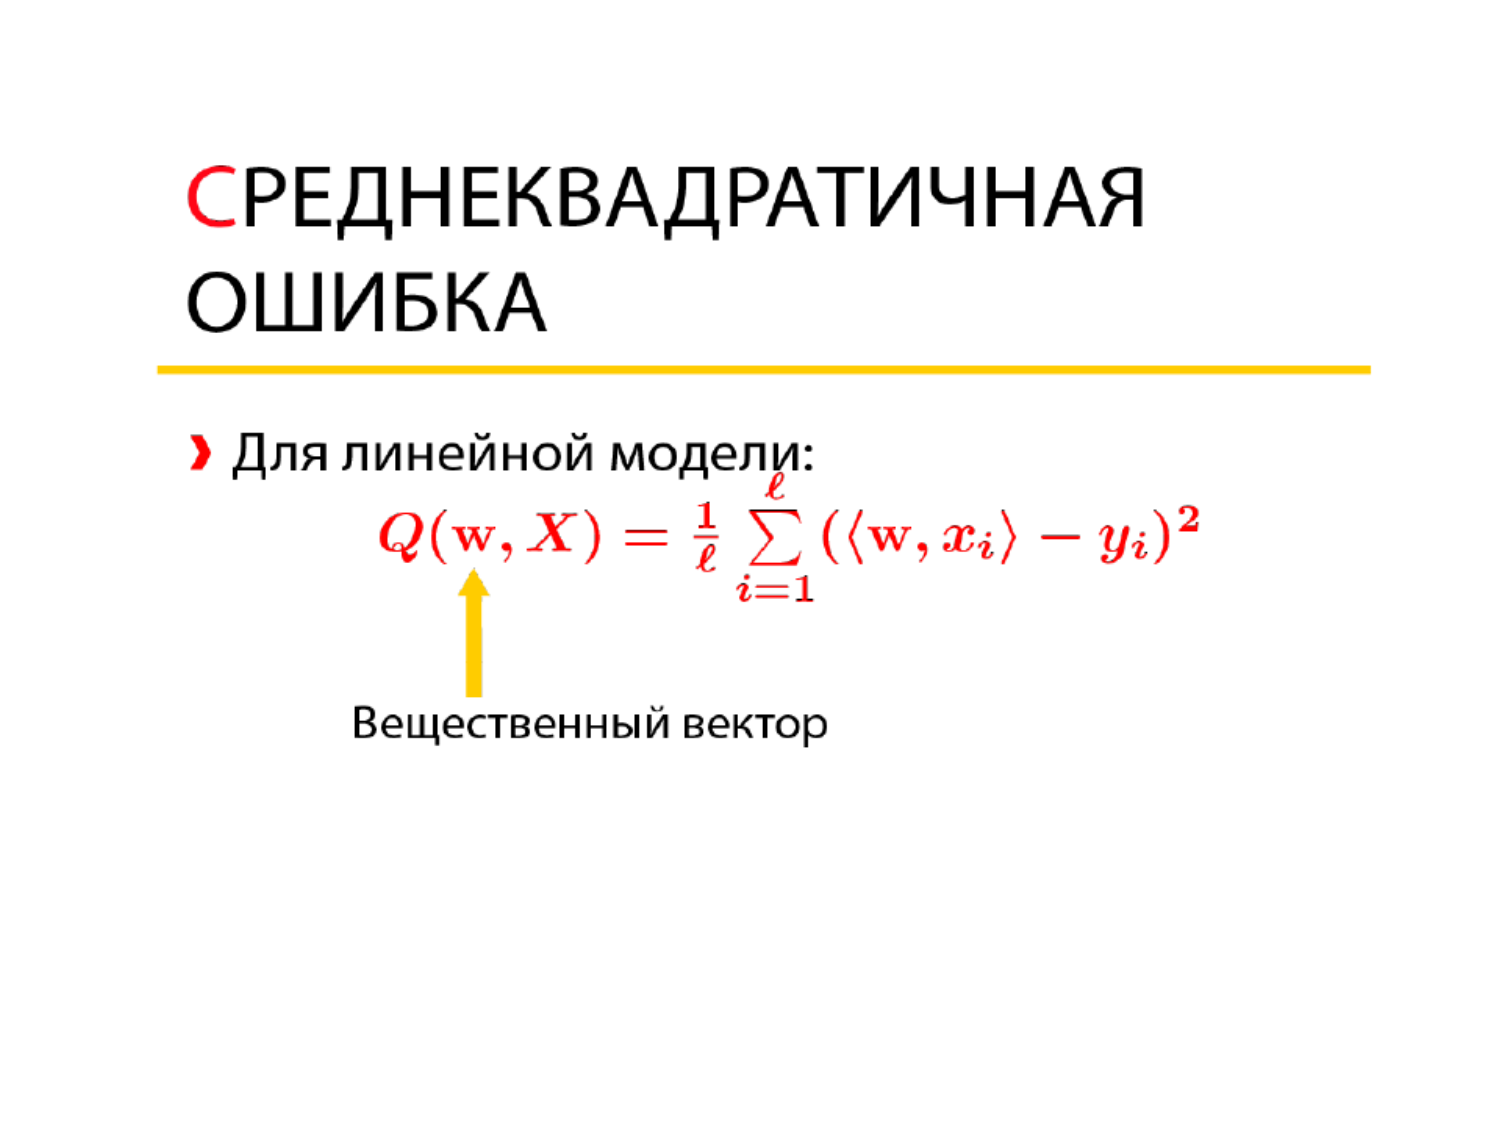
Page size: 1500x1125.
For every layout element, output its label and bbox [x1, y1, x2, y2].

picture [97, 139, 1403, 986]
